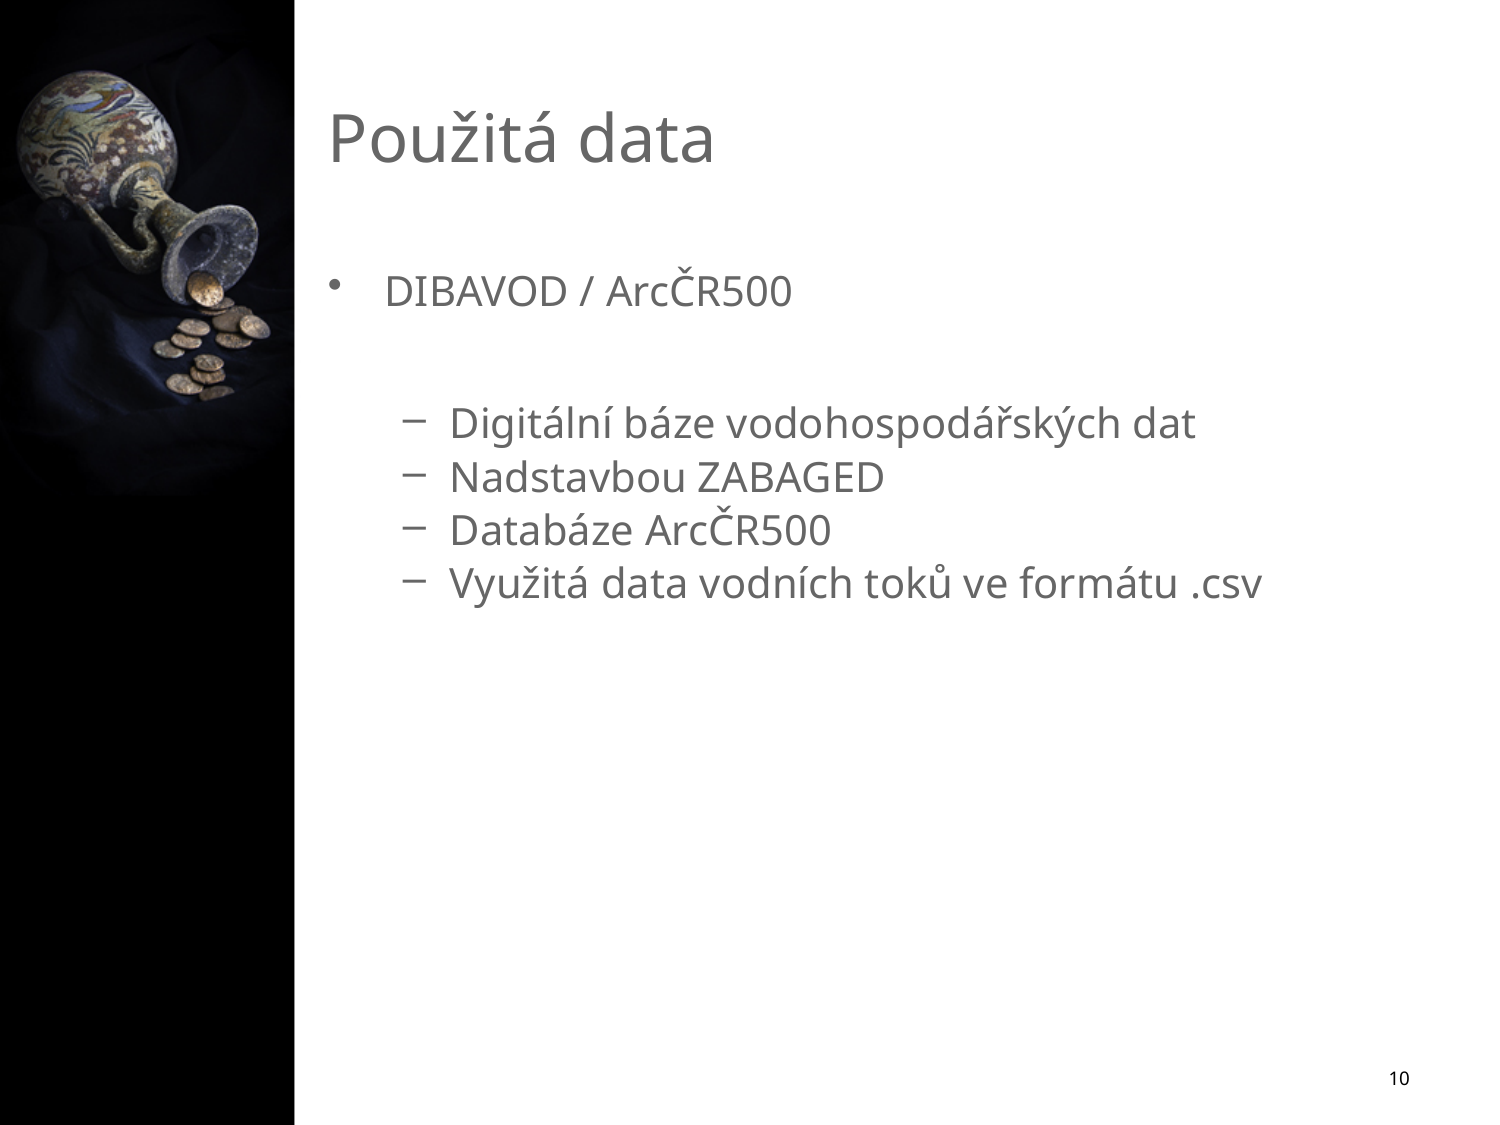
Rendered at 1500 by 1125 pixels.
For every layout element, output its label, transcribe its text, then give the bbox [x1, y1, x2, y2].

picture [0, 0, 1500, 1125]
list DIBAVOD / ArcČR500 Digitální báze vodohospodářských dat Nadstavbou ZABAGED Databáze ArcČR500 Využitá data vodních toků ve formátu .csv [312, 262, 1436, 1047]
slide_number 10 [1074, 1058, 1425, 1103]
title Použitá data [312, 78, 1436, 195]
